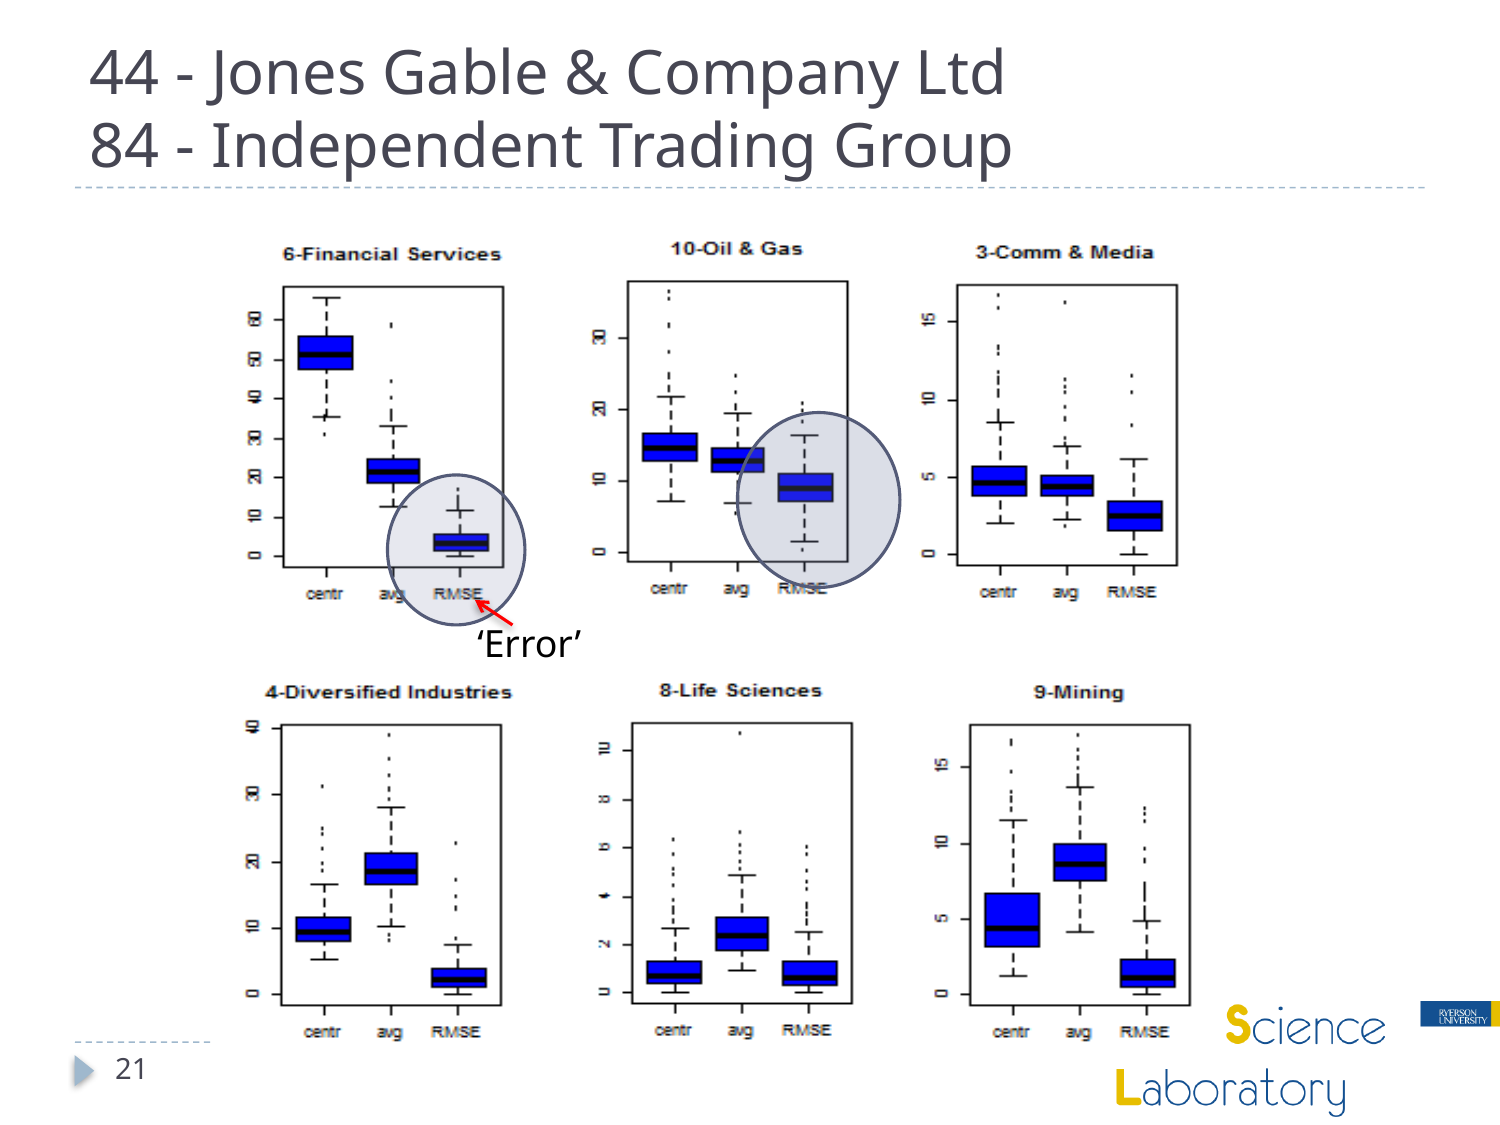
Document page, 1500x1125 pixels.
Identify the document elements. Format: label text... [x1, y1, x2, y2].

title 44 - Jones Gable & Company Ltd 84 - Independent Trading Group [75, 24, 1425, 188]
picture [212, 224, 1500, 1125]
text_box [474, 599, 513, 626]
slide_number 21 [100, 1042, 426, 1103]
